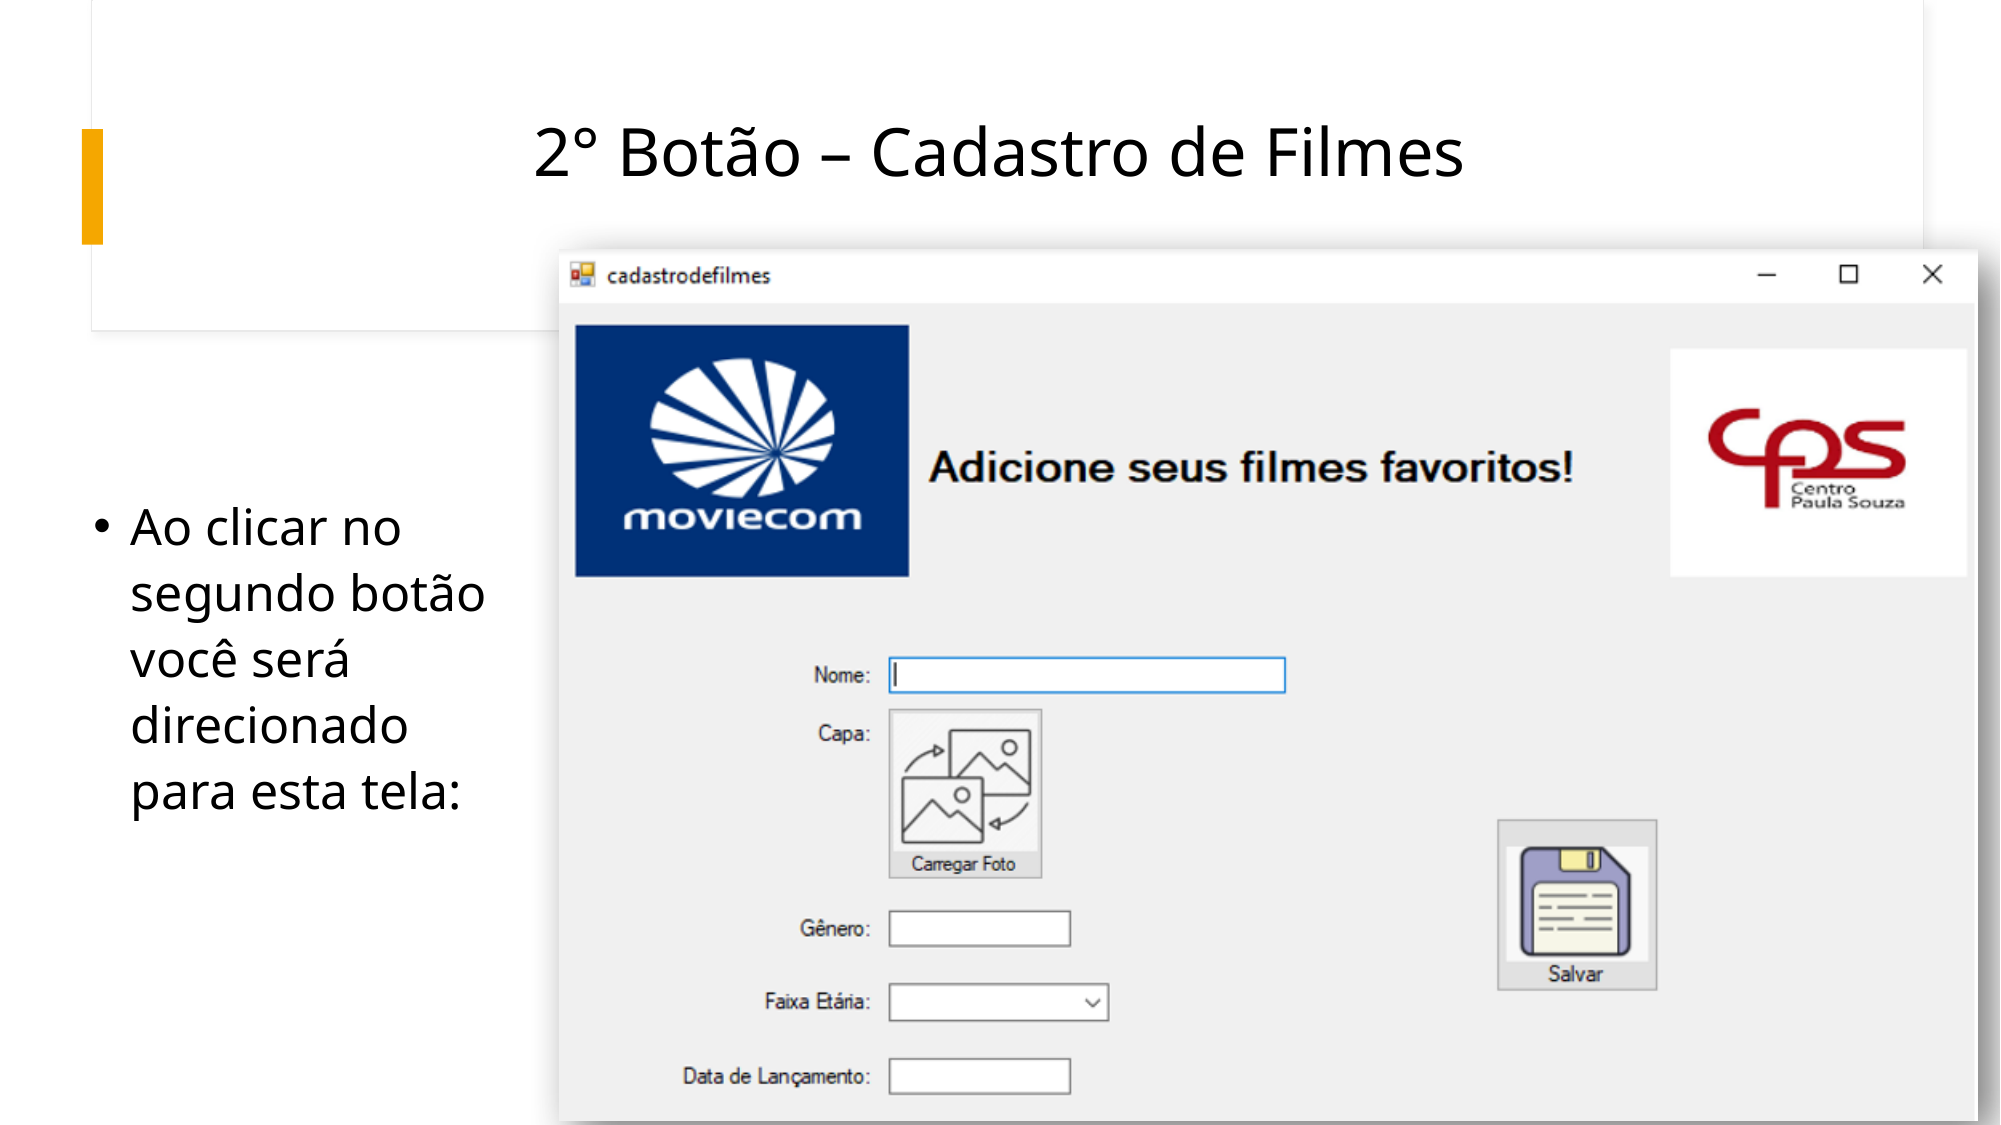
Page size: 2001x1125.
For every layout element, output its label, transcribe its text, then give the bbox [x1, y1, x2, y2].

title 2° Botão – Cadastro de Filmes [166, 58, 1834, 252]
list Ao clicar no segundo botão você será direcionado para esta tela: [78, 482, 534, 1035]
picture [559, 249, 1978, 1121]
